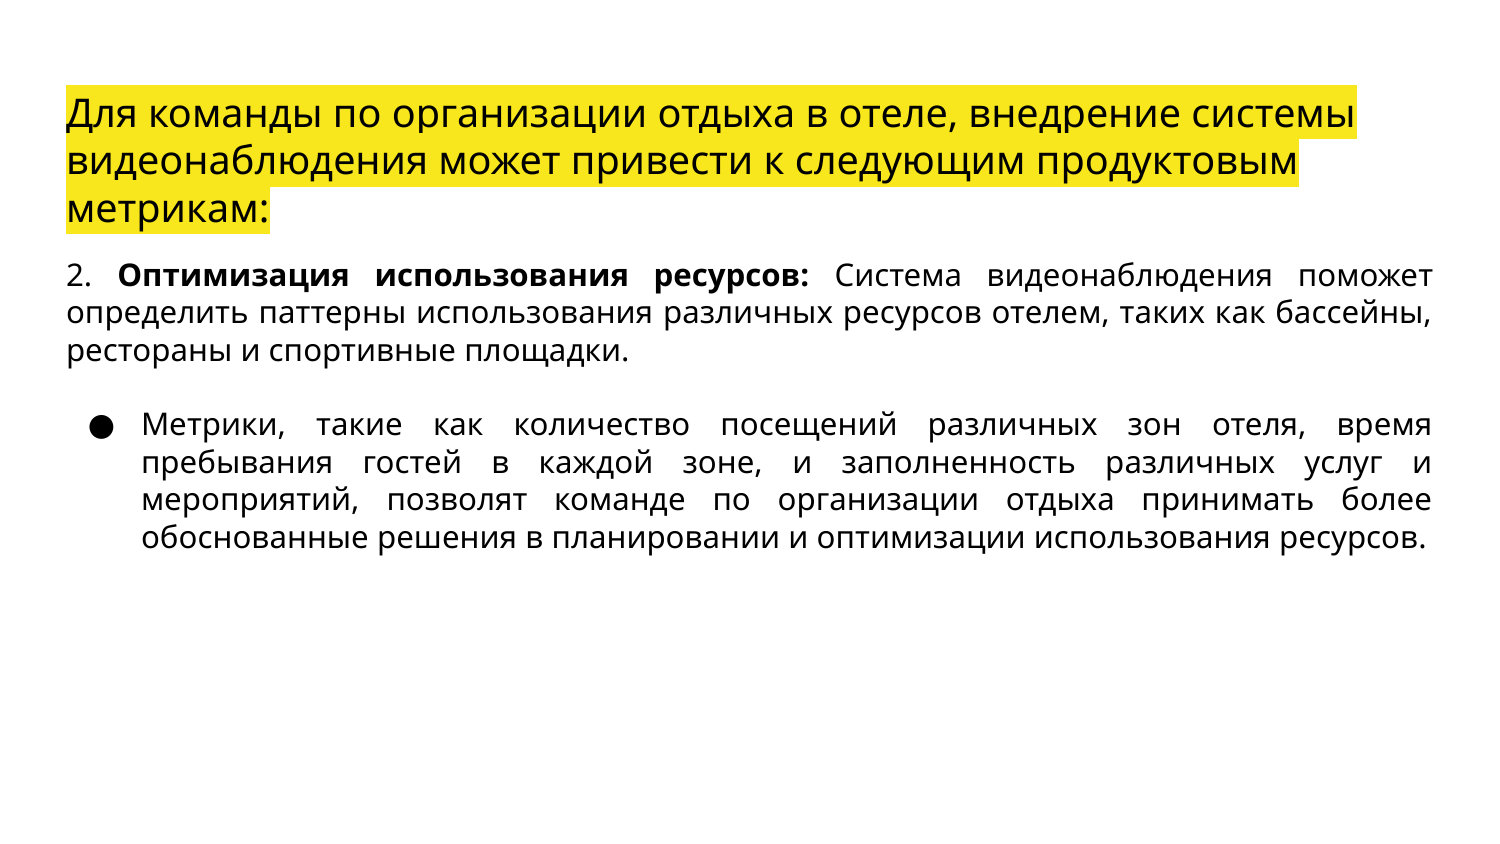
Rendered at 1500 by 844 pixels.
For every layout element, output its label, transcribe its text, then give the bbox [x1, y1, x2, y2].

list 2. Оптимизация использования ресурсов: Система видеонаблюдения поможет определить паттерны использования различных ресурсов отелем, таких как бассейны, рестораны и спортивные площадки. Метрики, такие как количество посещений различных зон отеля, время пребывания гостей в каждой зоне, и заполненность различных услуг и мероприятий, позволят команде по организации отдыха принимать более обоснованные решения в планировании и оптимизации использования ресурсов. [51, 202, 1449, 750]
title Для команды по организации отдыха в отеле, внедрение системы видеонаблюдения может привести к следующим продуктовым метрикам: [51, 72, 1449, 188]
